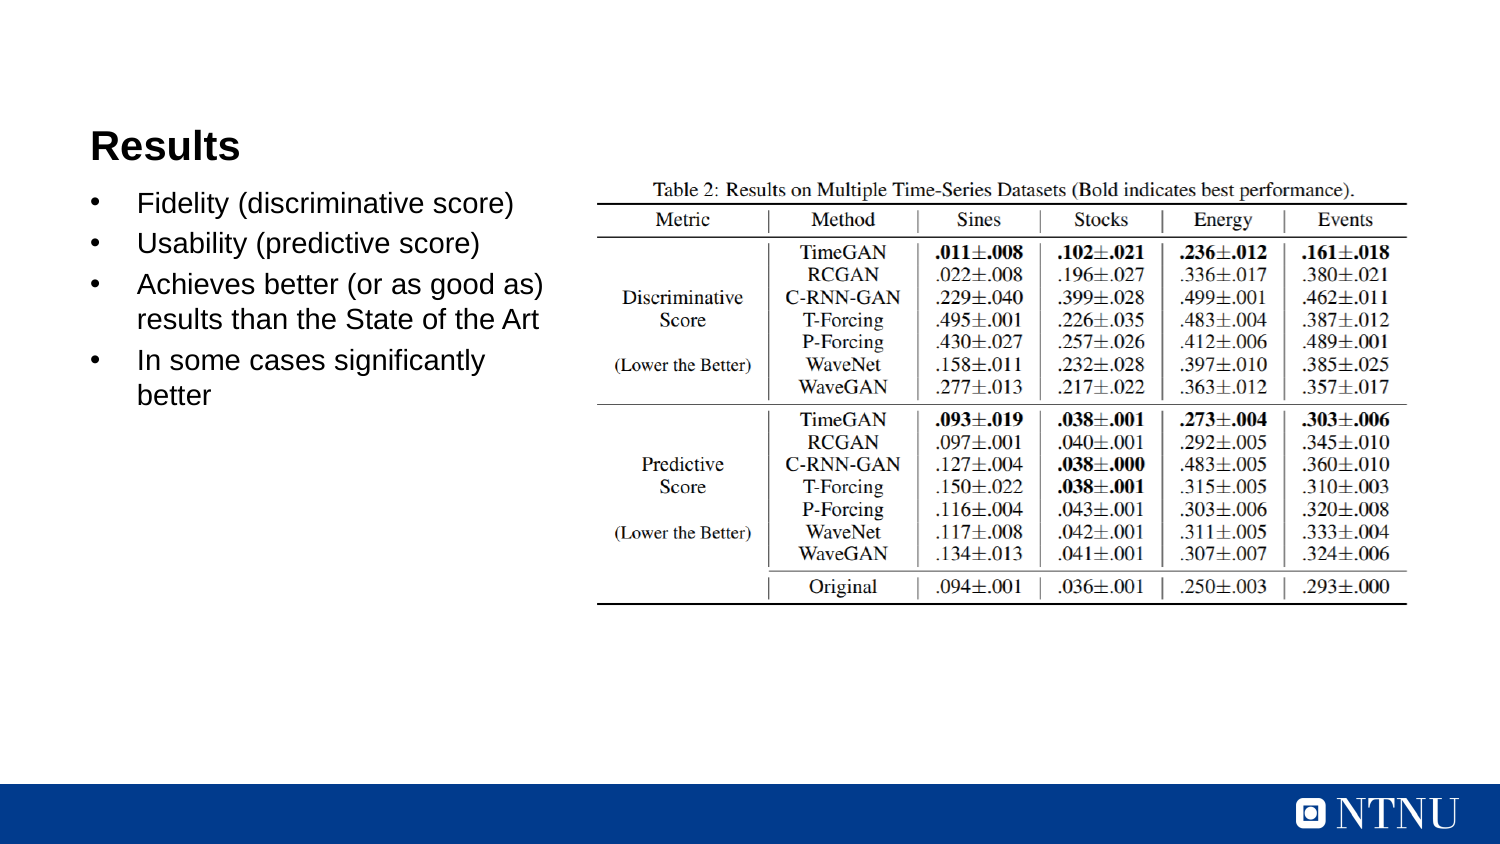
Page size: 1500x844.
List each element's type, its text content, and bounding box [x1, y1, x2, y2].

list Fidelity (discriminative score) Usability (predictive score) Achieves better (or as good as) results than the State of the Art In some cases significantly better [75, 176, 569, 754]
picture [586, 171, 1426, 617]
title Results [75, 33, 569, 176]
picture [0, 784, 1500, 844]
